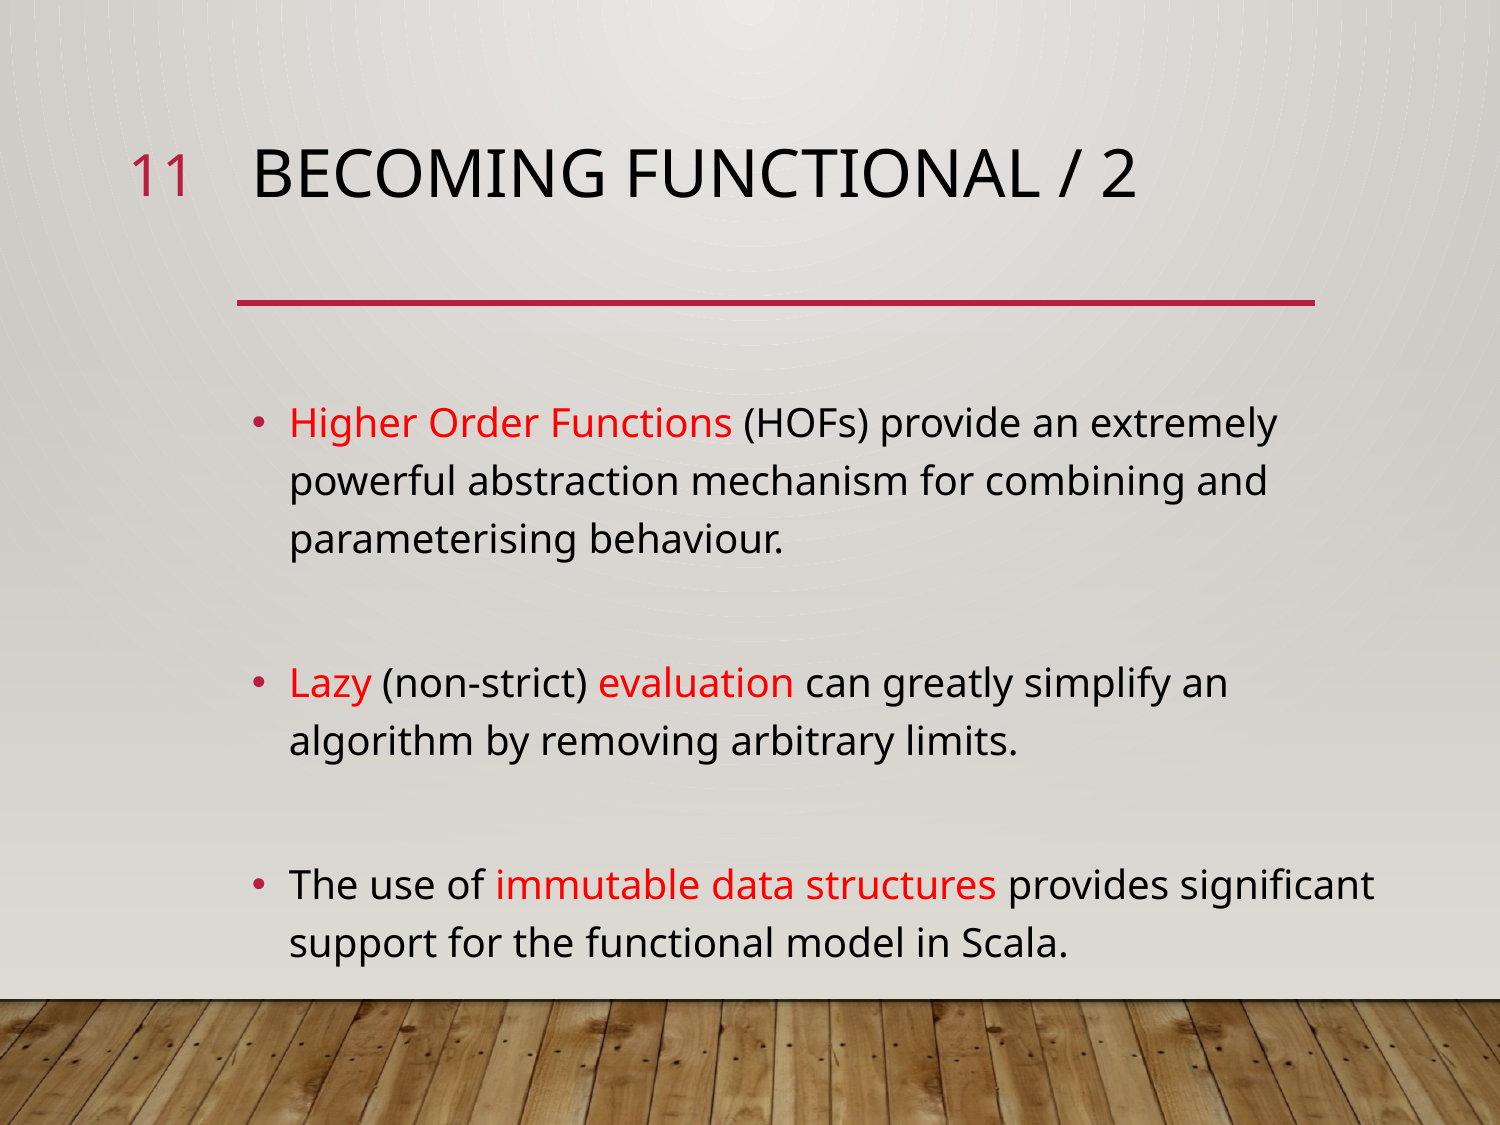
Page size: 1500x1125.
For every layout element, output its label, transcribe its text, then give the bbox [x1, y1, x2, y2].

title Becoming Functional / 2 [236, 131, 1315, 305]
list Higher Order Functions (HOFs) provide an extremely powerful abstraction mechanism for combining and parameterising behaviour. Lazy (non-strict) evaluation can greatly simplify an algorithm by removing arbitrary limits. The use of immutable data structures provides significant support for the functional model in Scala. [236, 324, 1425, 980]
slide_number 11 [80, 131, 211, 214]
picture [0, 999, 1500, 1125]
